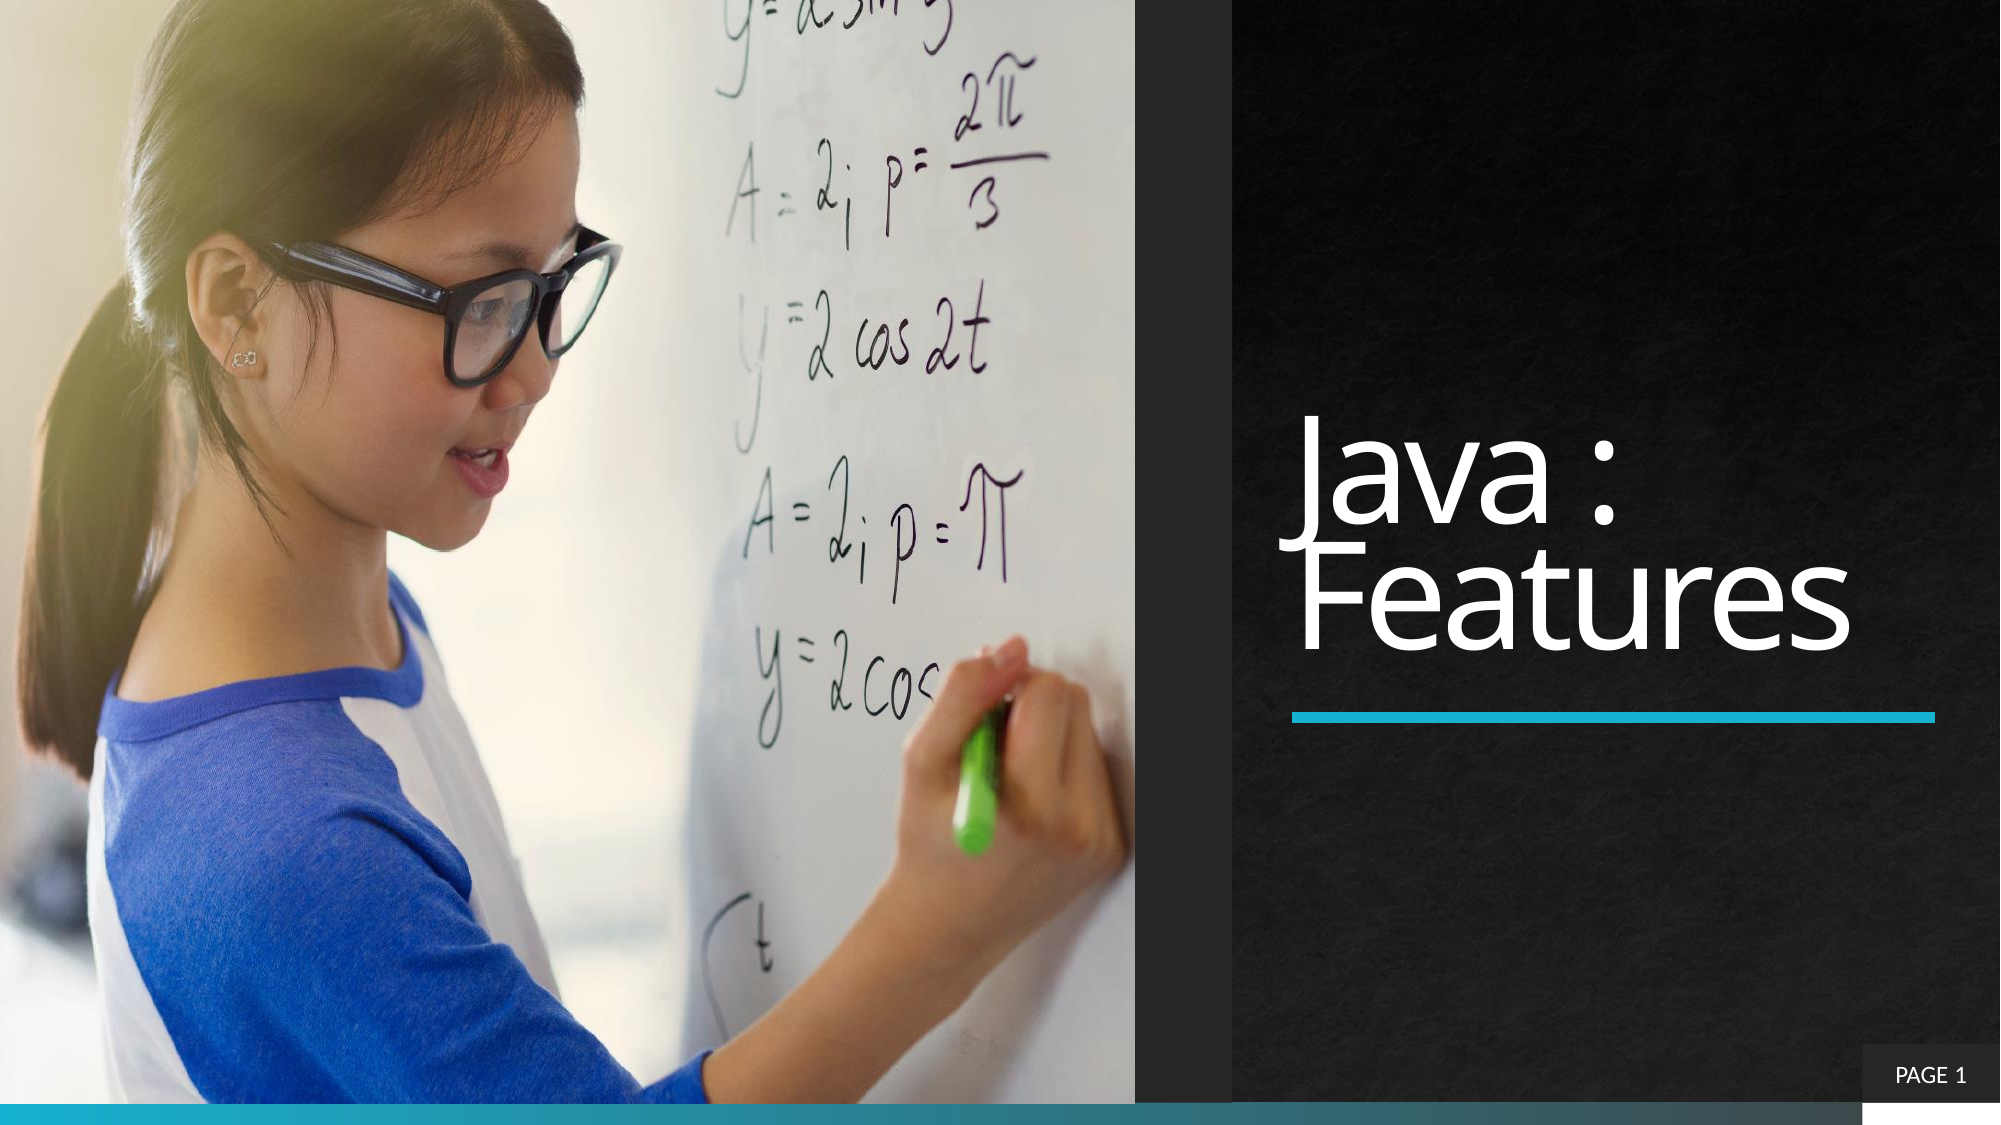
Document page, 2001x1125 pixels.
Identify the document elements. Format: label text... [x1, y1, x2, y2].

picture [1233, 0, 2000, 1103]
slide_number PAGE 1 [1862, 1043, 2000, 1103]
title Java : Features [1291, 275, 1936, 675]
picture [0, 0, 1135, 1104]
